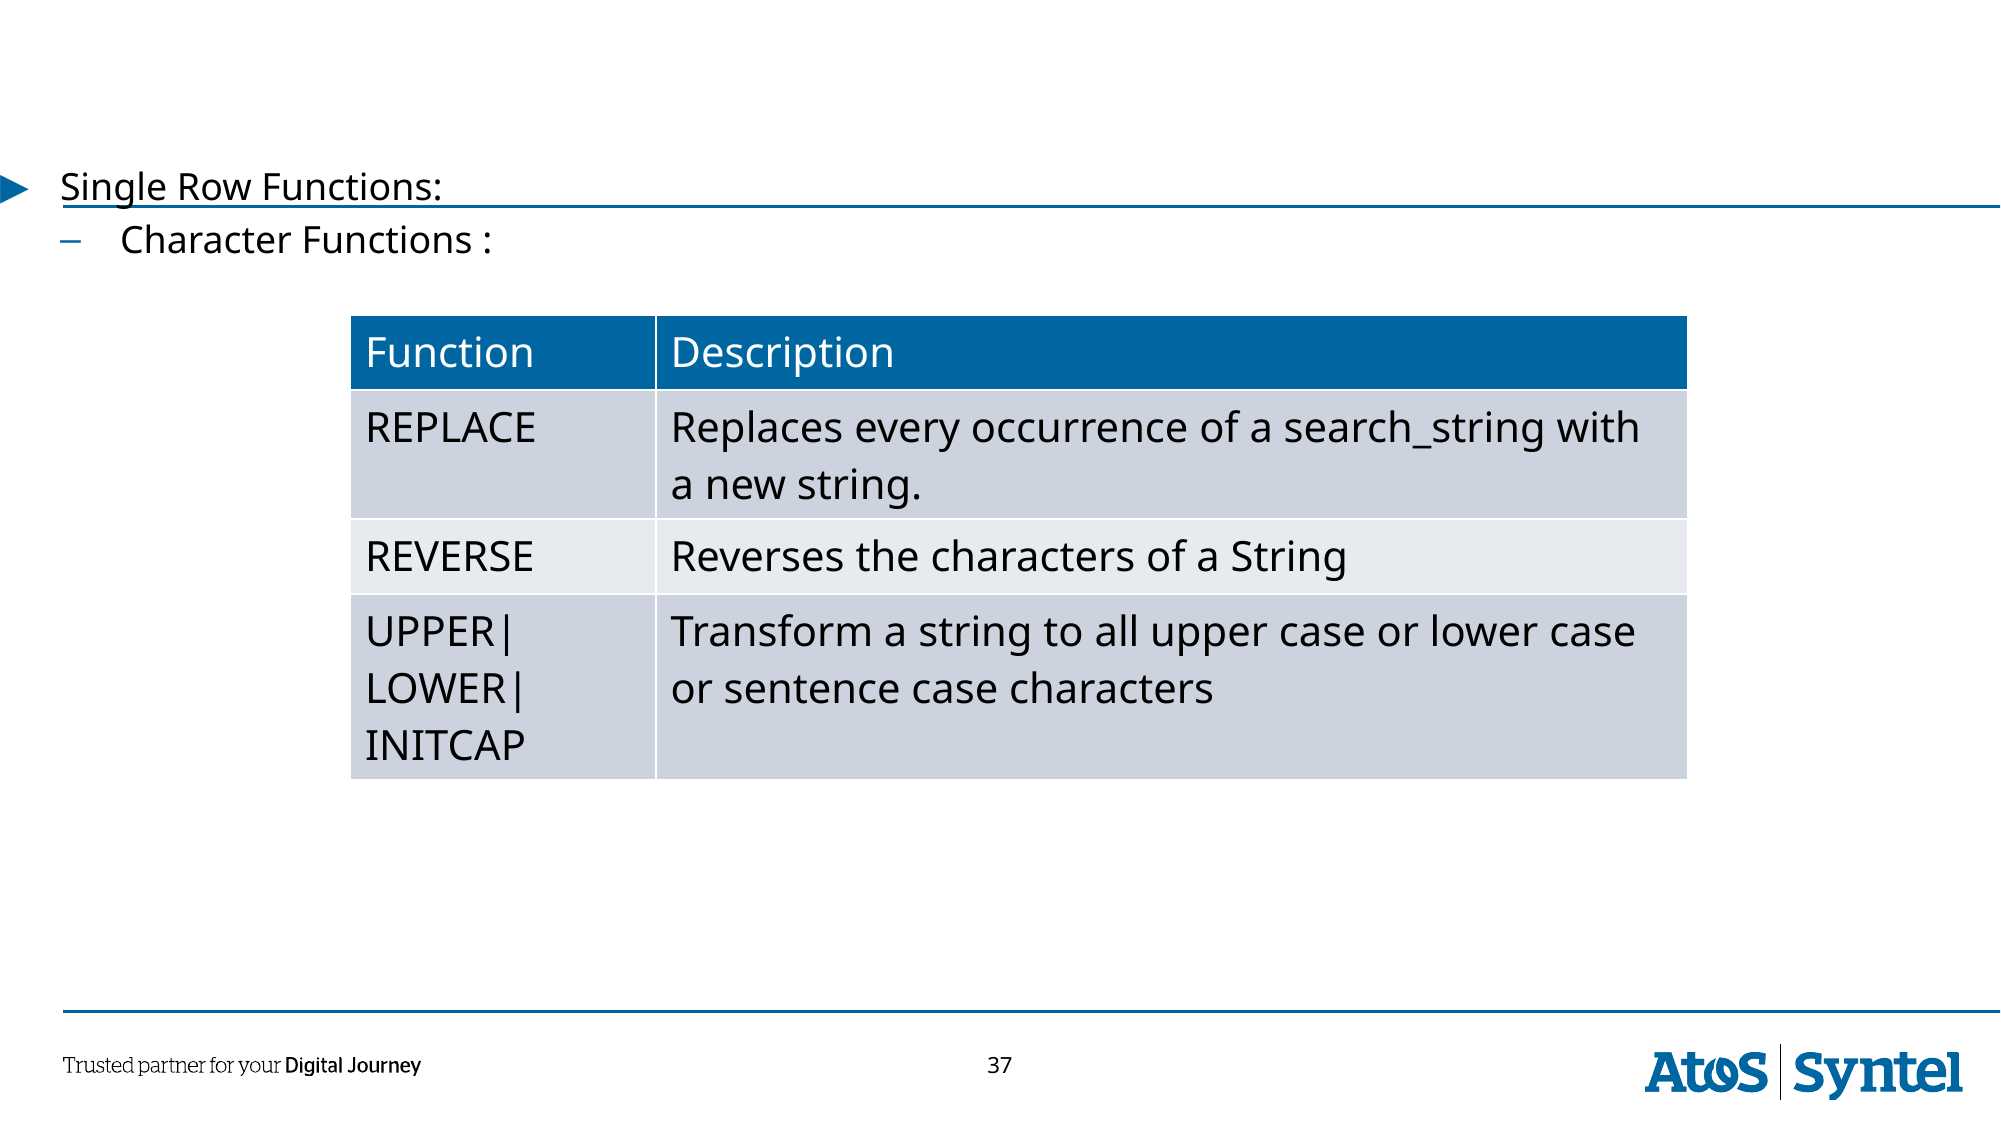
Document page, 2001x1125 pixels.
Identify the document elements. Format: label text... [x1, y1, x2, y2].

table_cell REPLACE [351, 391, 655, 518]
table_header Description [657, 316, 1687, 389]
table_header Function [351, 316, 655, 389]
table_cell REVERSE [351, 520, 655, 593]
list Single Row Functions: Character Functions : [0, 162, 1421, 1050]
table_cell Reverses the characters of a String [657, 520, 1687, 593]
table_cell Replaces every occurrence of a search_string with a new string. [657, 391, 1687, 518]
table_cell UPPER|LOWER|INITCAP [351, 595, 655, 779]
table_cell Transform a string to all upper case or lower case or sentence case characters [657, 595, 1687, 779]
